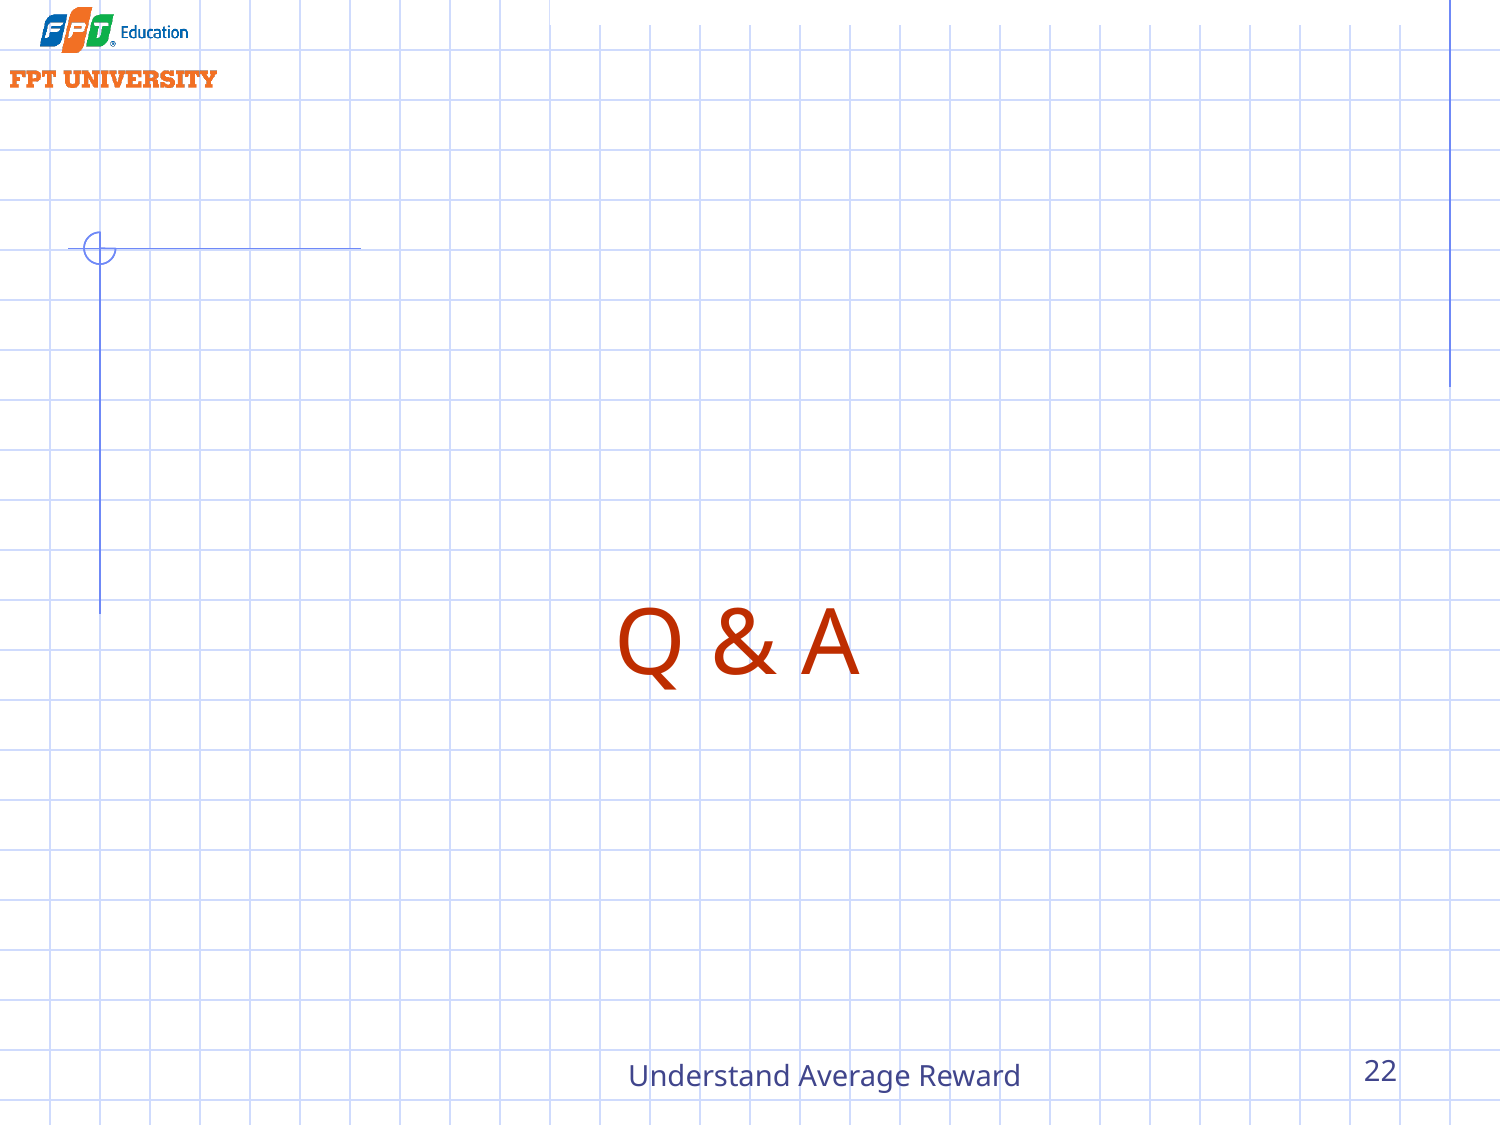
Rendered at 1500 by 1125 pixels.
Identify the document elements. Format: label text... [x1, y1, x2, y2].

text_box 22 [1099, 1024, 1413, 1100]
text_box Understand Average Reward [587, 1024, 1063, 1100]
picture [10, 6, 217, 88]
title Q & A [187, 512, 1288, 700]
